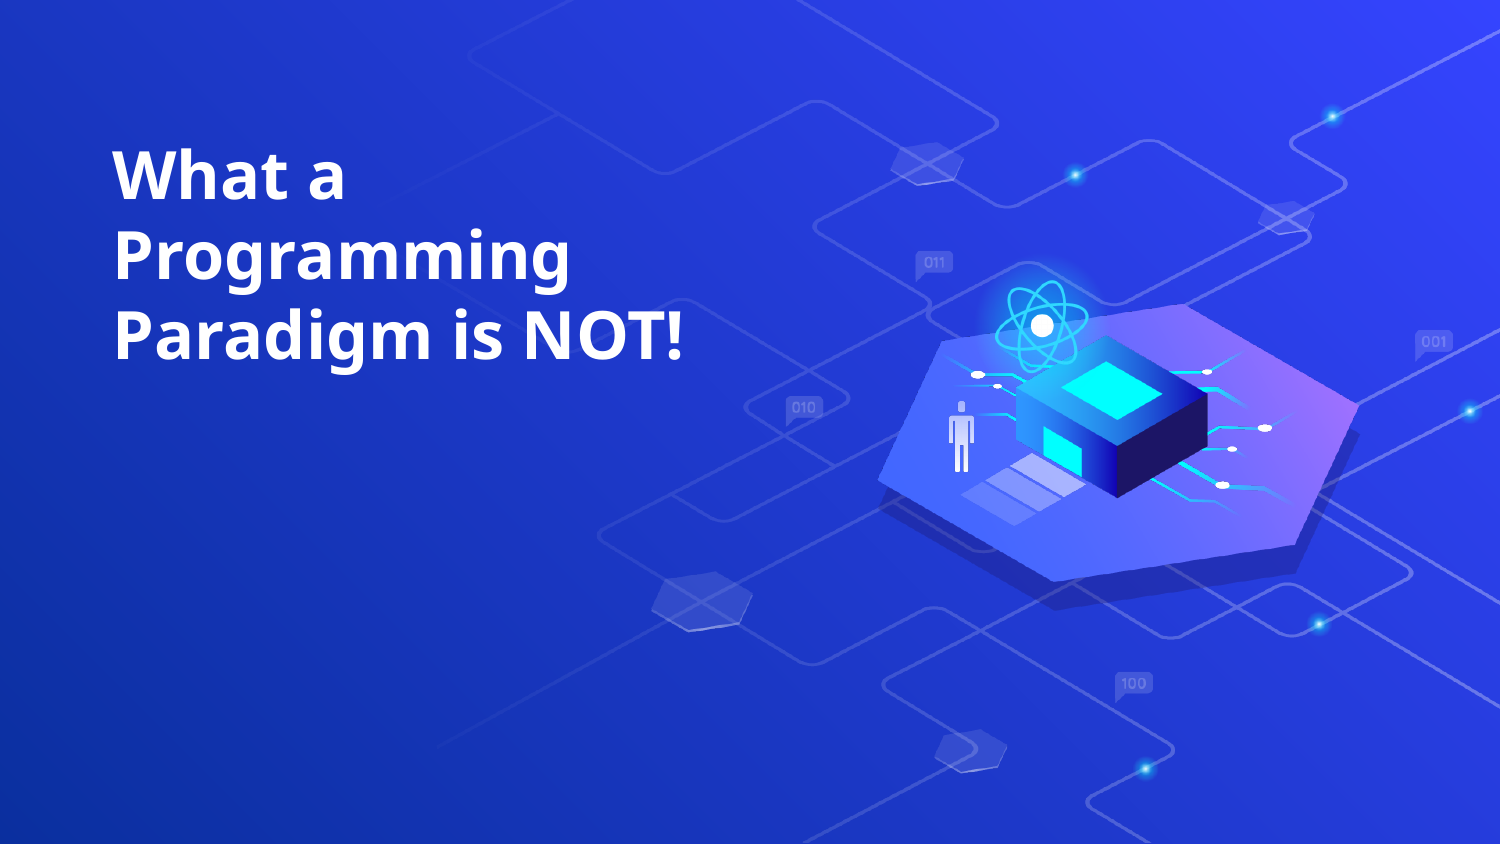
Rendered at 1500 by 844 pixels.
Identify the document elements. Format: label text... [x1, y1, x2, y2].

title What a Programming Paradigm is NOT! [112, 272, 812, 463]
picture [0, 0, 1500, 844]
